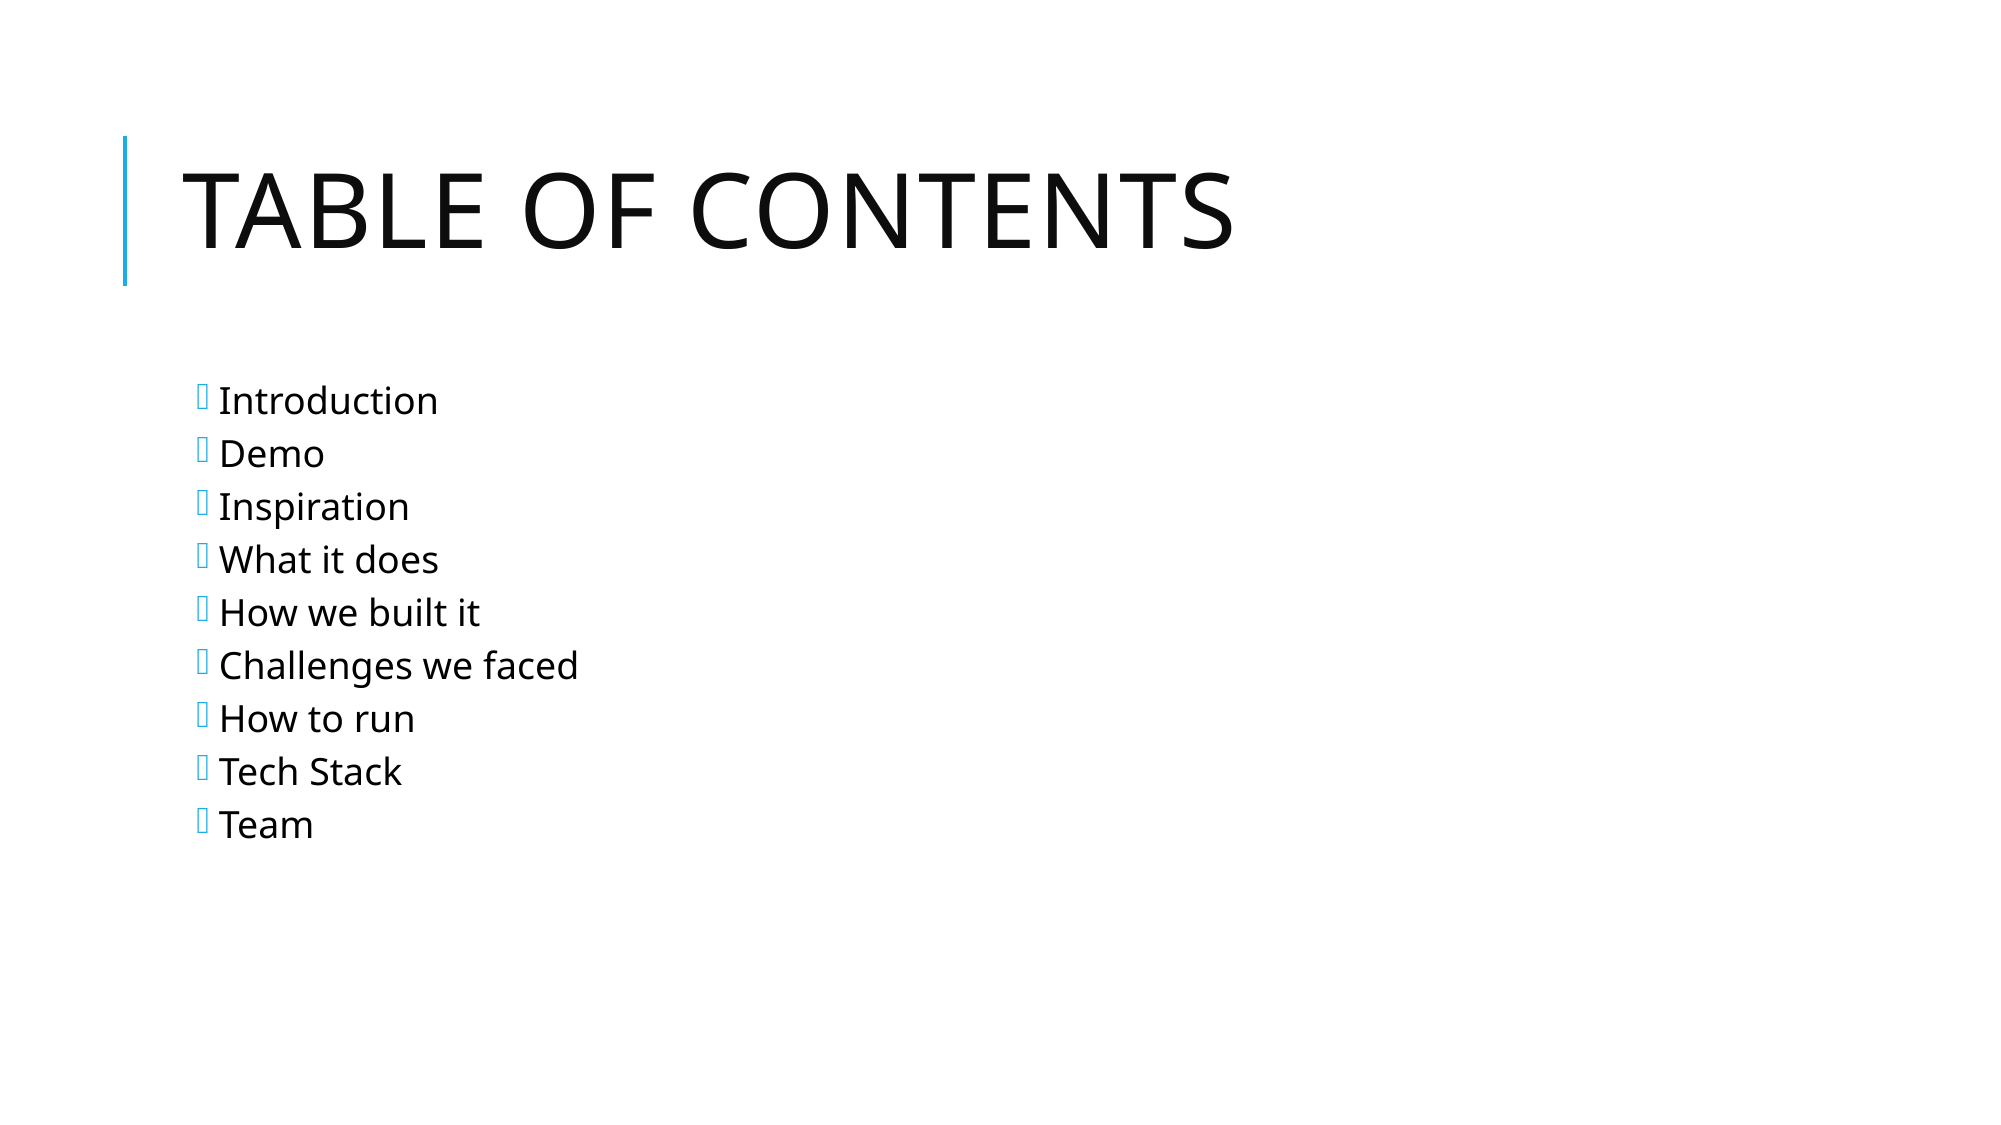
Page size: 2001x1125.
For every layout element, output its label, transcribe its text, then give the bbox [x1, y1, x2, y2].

title TABLE OF CONTENTS [168, 96, 1763, 342]
list Introduction Demo Inspiration What it does How we built it Challenges we faced How to run Tech Stack Team [168, 375, 1763, 1035]
